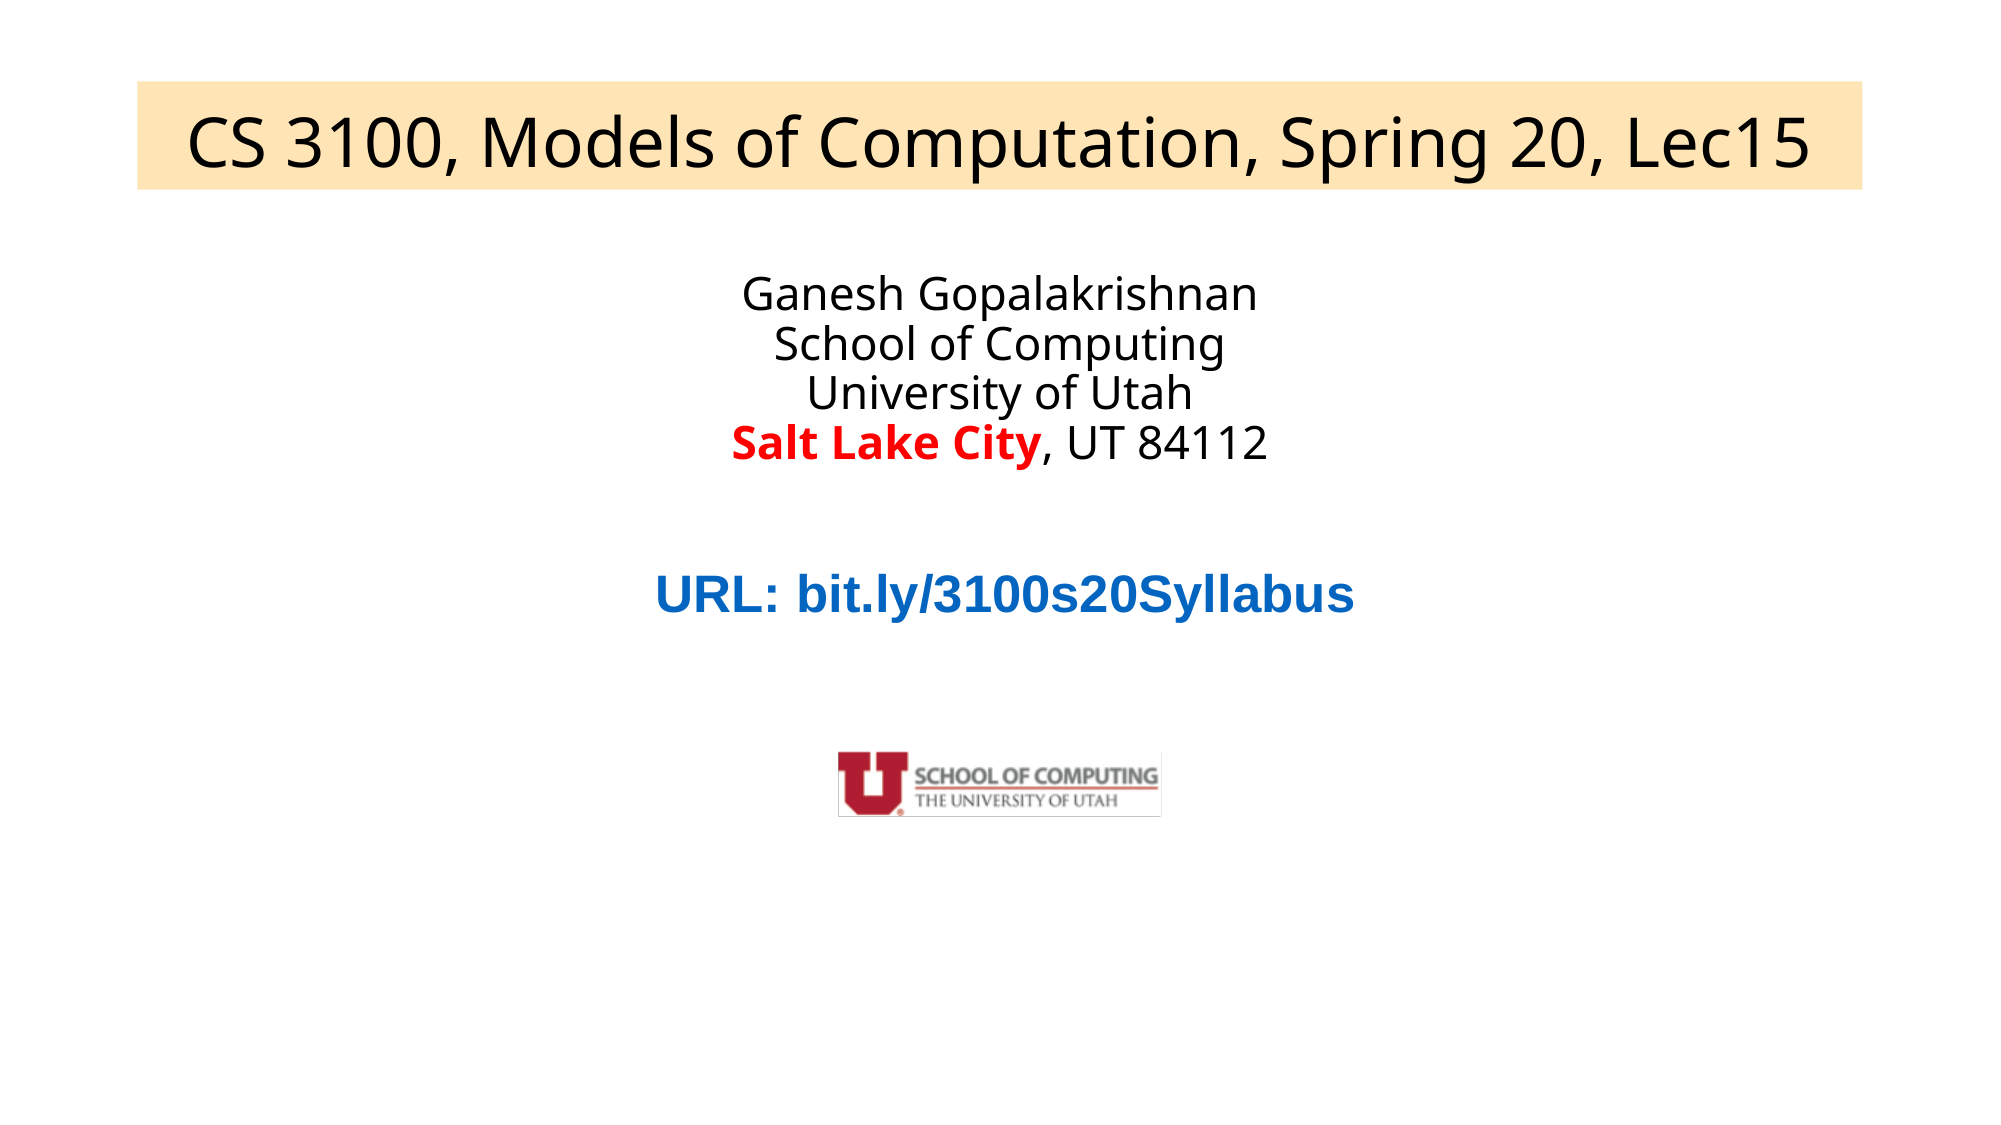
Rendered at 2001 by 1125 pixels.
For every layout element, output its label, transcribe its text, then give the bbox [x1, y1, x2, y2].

text_box URL: bit.ly/3100s20Syllabus [655, 559, 1357, 624]
picture [837, 751, 1163, 818]
title CS 3100, Models of Computation, Spring 20, Lec15 [137, 81, 1863, 190]
list Ganesh Gopalakrishnan School of Computing University of Utah Salt Lake City, UT 84112 [396, 262, 1604, 496]
